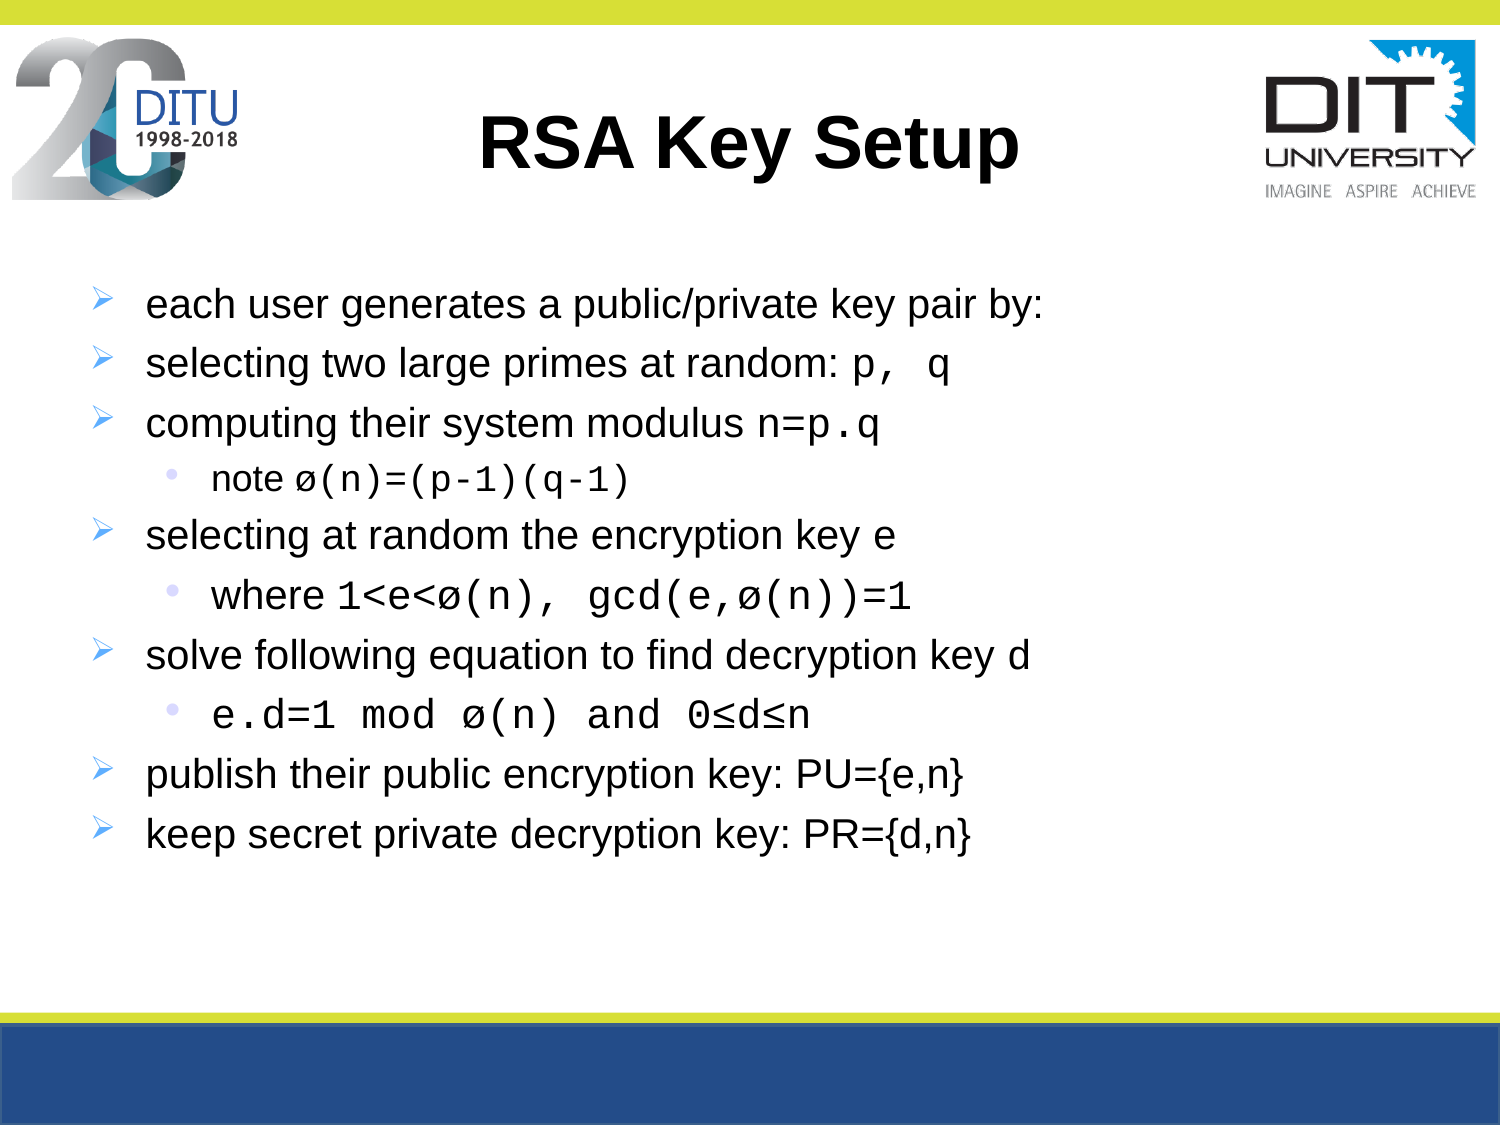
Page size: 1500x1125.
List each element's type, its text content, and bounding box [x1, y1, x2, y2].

text_box RSA Key Setup [74, 45, 1425, 233]
picture [12, 37, 237, 200]
text_box each user generates a public/private key pair by: selecting two large primes at random: p, q computing their system modulus n=p.q note ø(n)=(p-1)(q-1) selecting at random the encryption key e where 1<e<ø(n), gcd(e,ø(n))=1 solve following equation to find decryption key d e.d=1 mod ø(n) and 0≤d≤n publish their public encryption key: PU={e,n} keep secret private decryption key: PR={d,n} [74, 275, 1425, 1063]
picture [1262, 37, 1478, 200]
